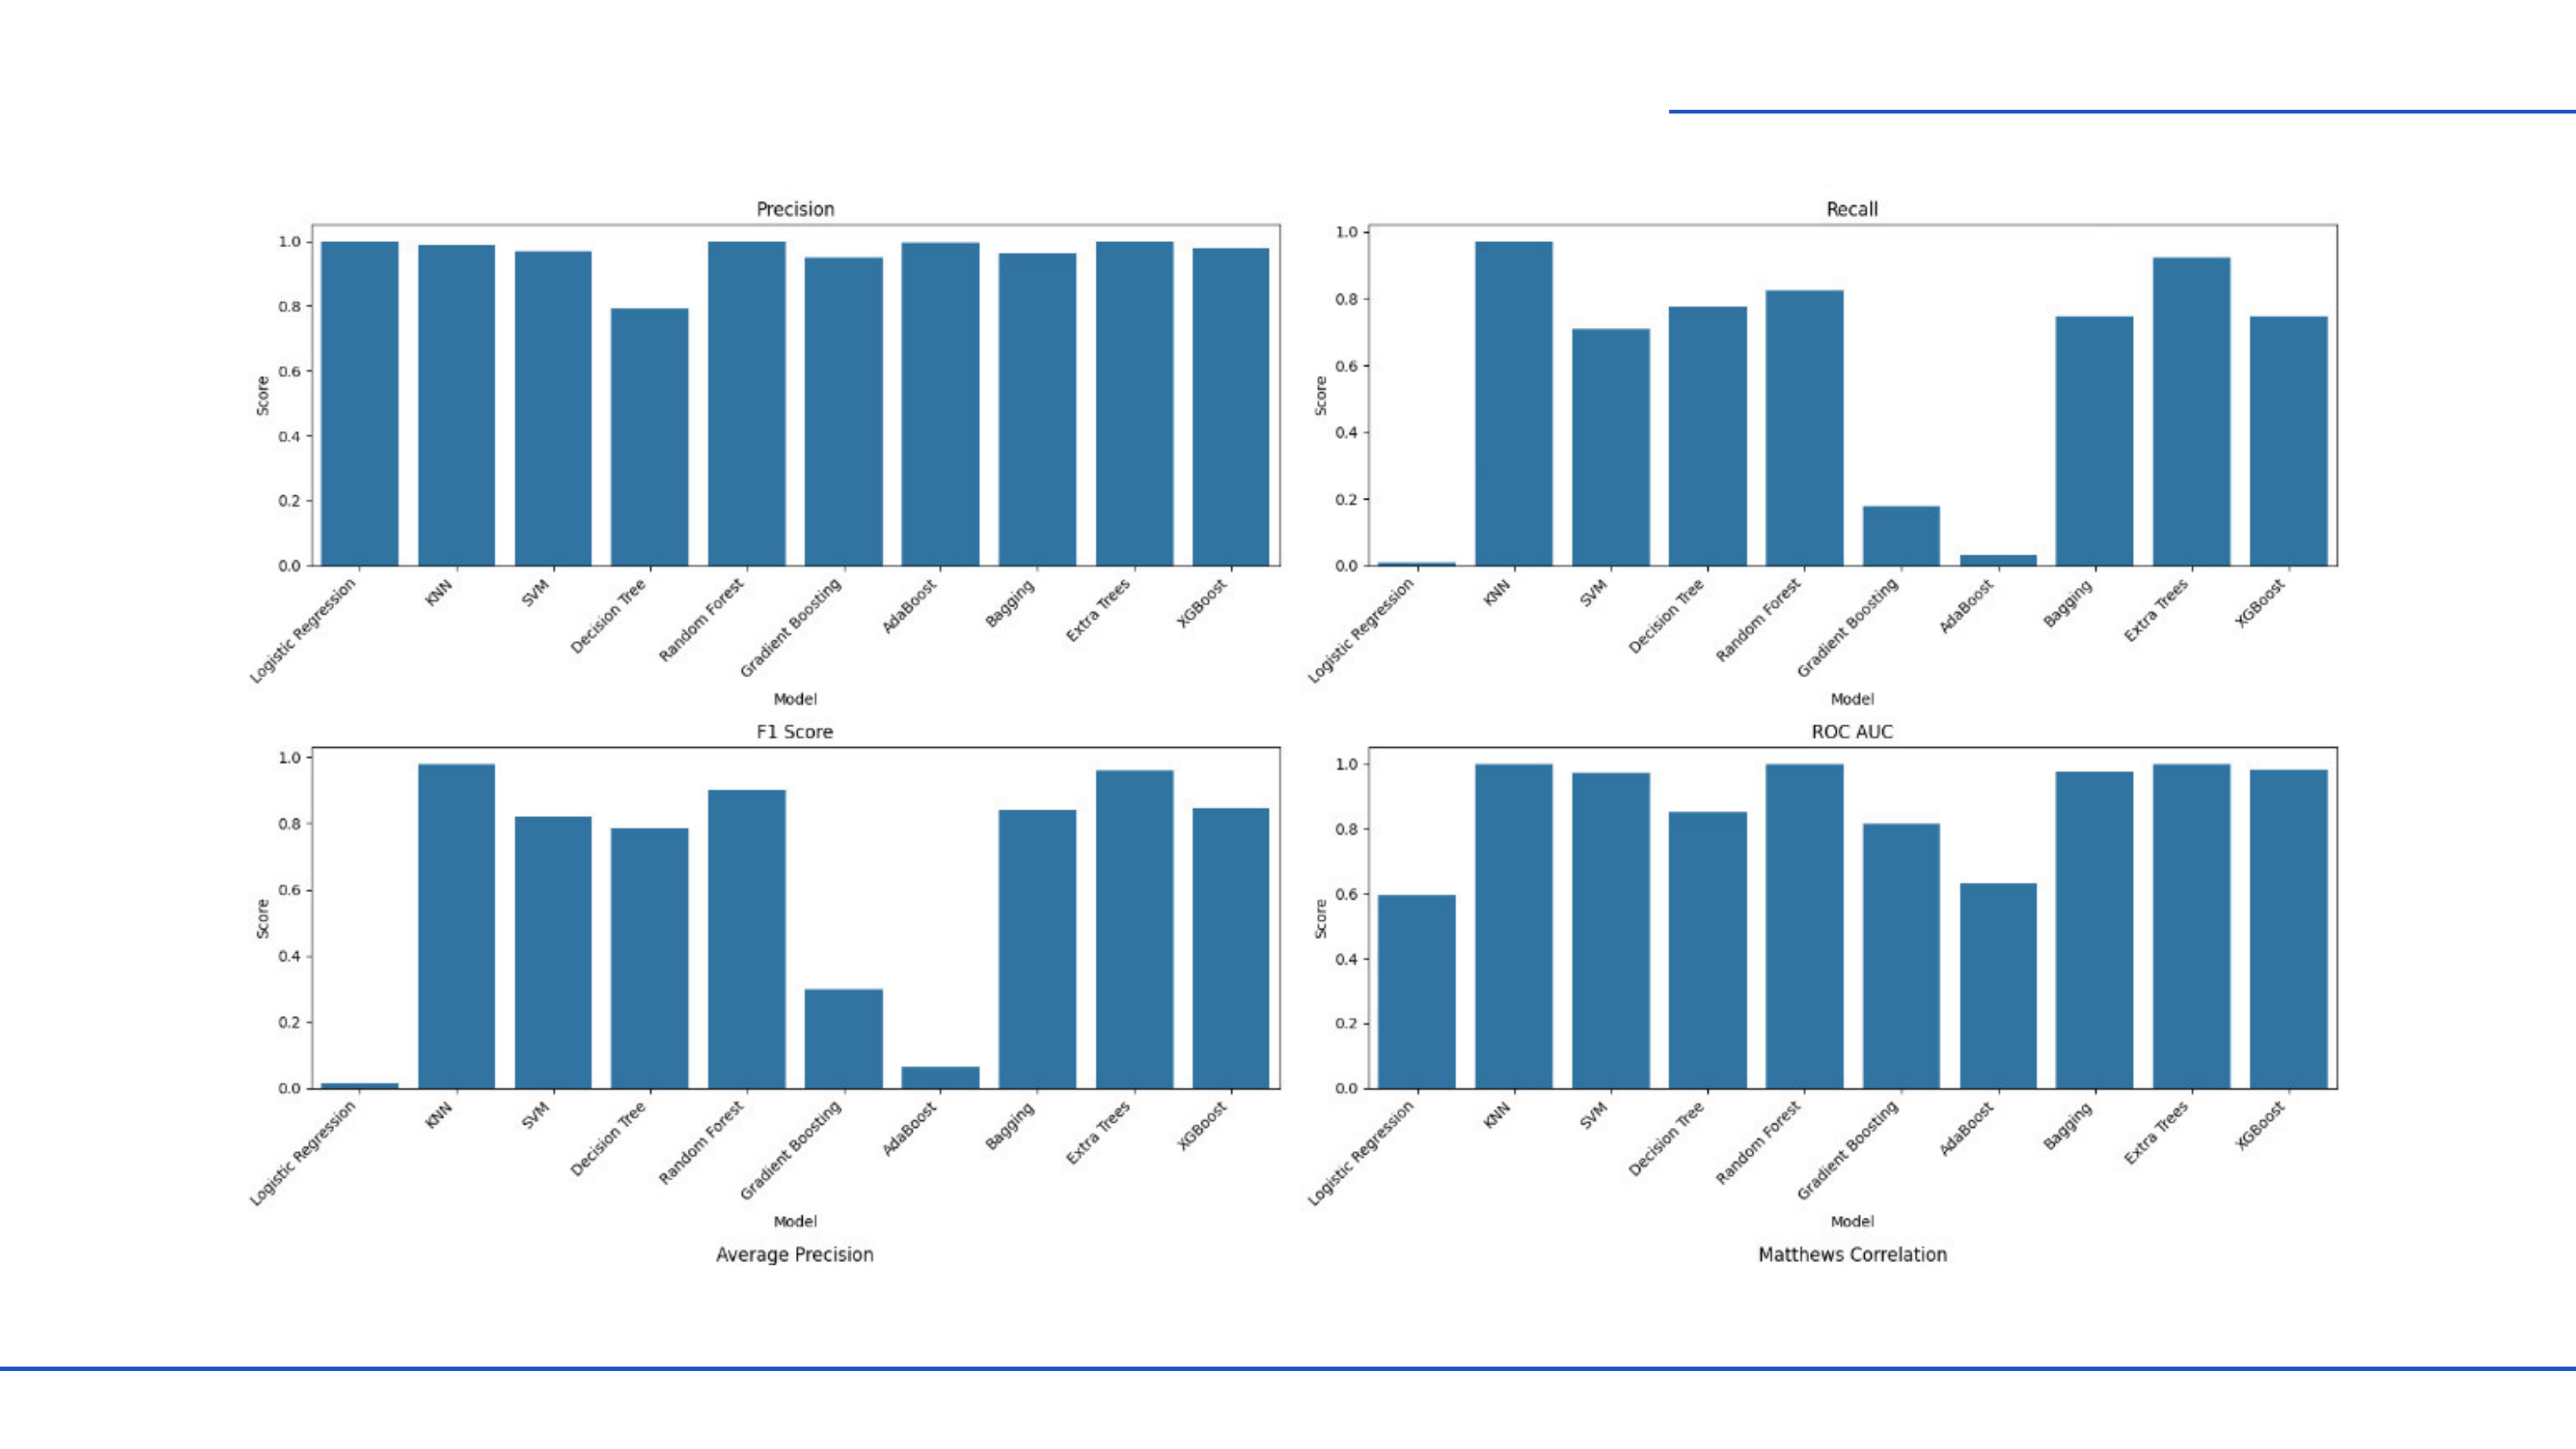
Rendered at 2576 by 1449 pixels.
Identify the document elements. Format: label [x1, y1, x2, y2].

text_box [222, 184, 2354, 1265]
